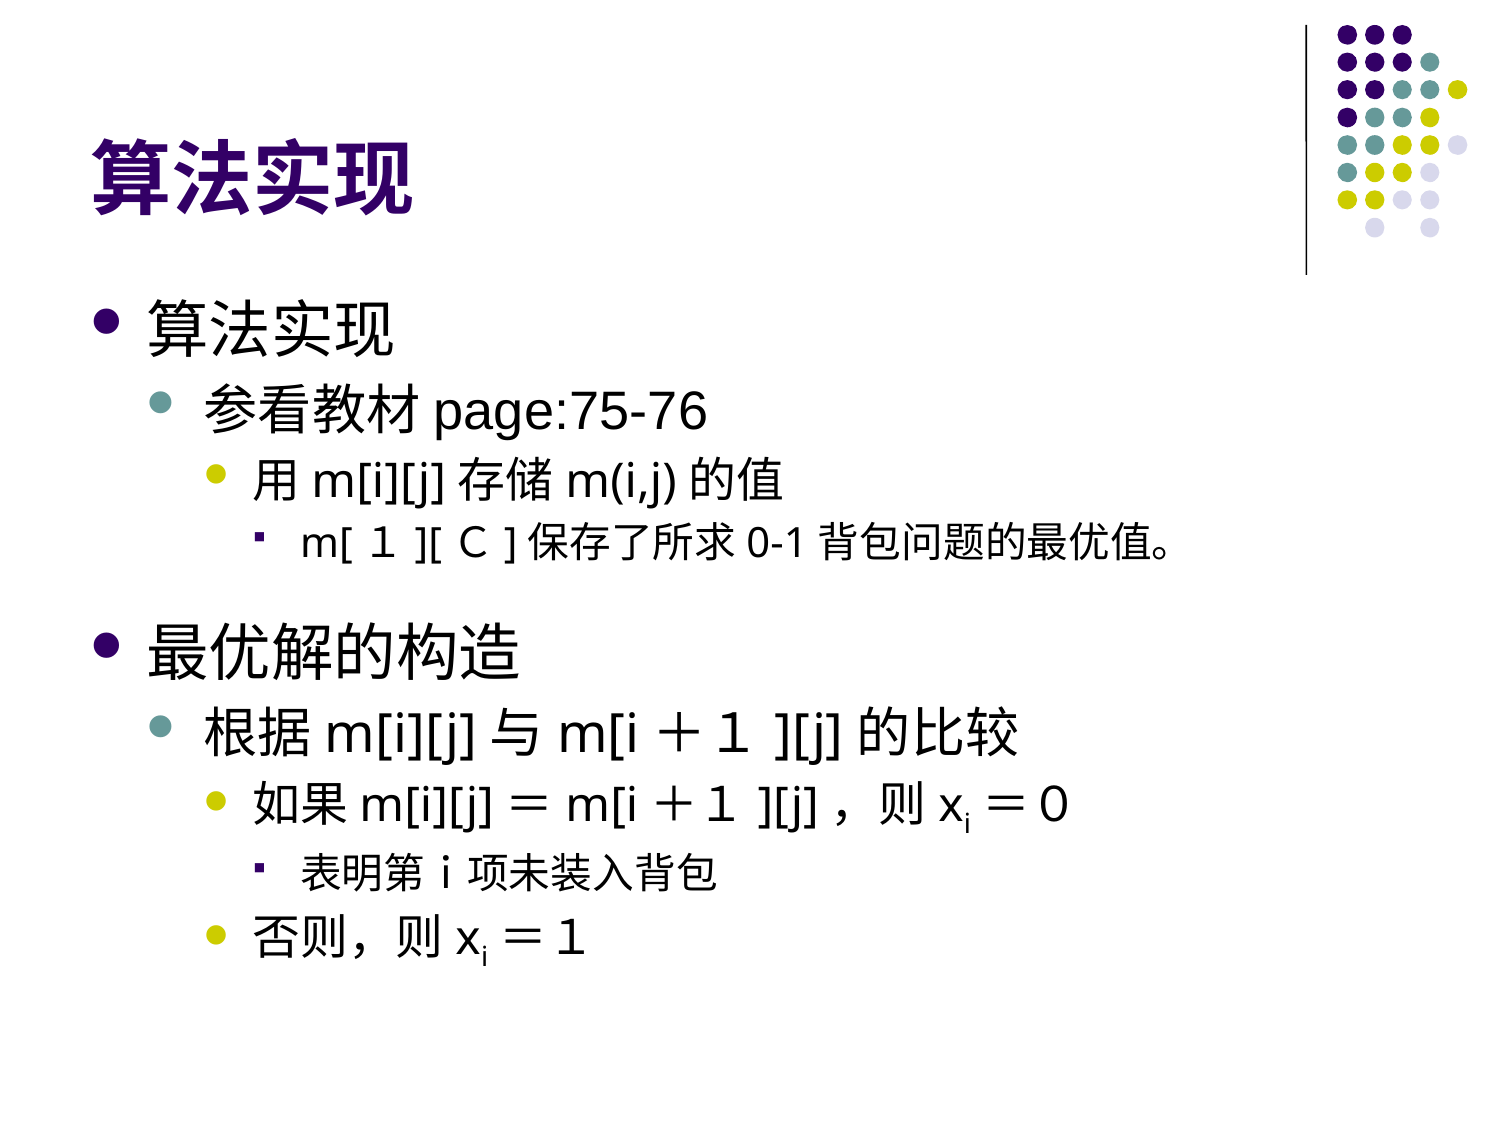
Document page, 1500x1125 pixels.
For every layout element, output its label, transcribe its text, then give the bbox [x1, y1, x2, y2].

title 算法实现 [75, 20, 1313, 233]
list 算法实现 参看教材page:75-76 用m[i][j]存储m(i,j)的值 m[１][Ｃ]保存了所求0-1背包问题的最优值。 最优解的构造 根据m[i][j]与m[i＋１][j]的比较 如果m[i][j]＝m[i＋１][j]，则xi＝０ 表明第ｉ项未装入背包 否则，则xi＝１ [75, 282, 1425, 1006]
